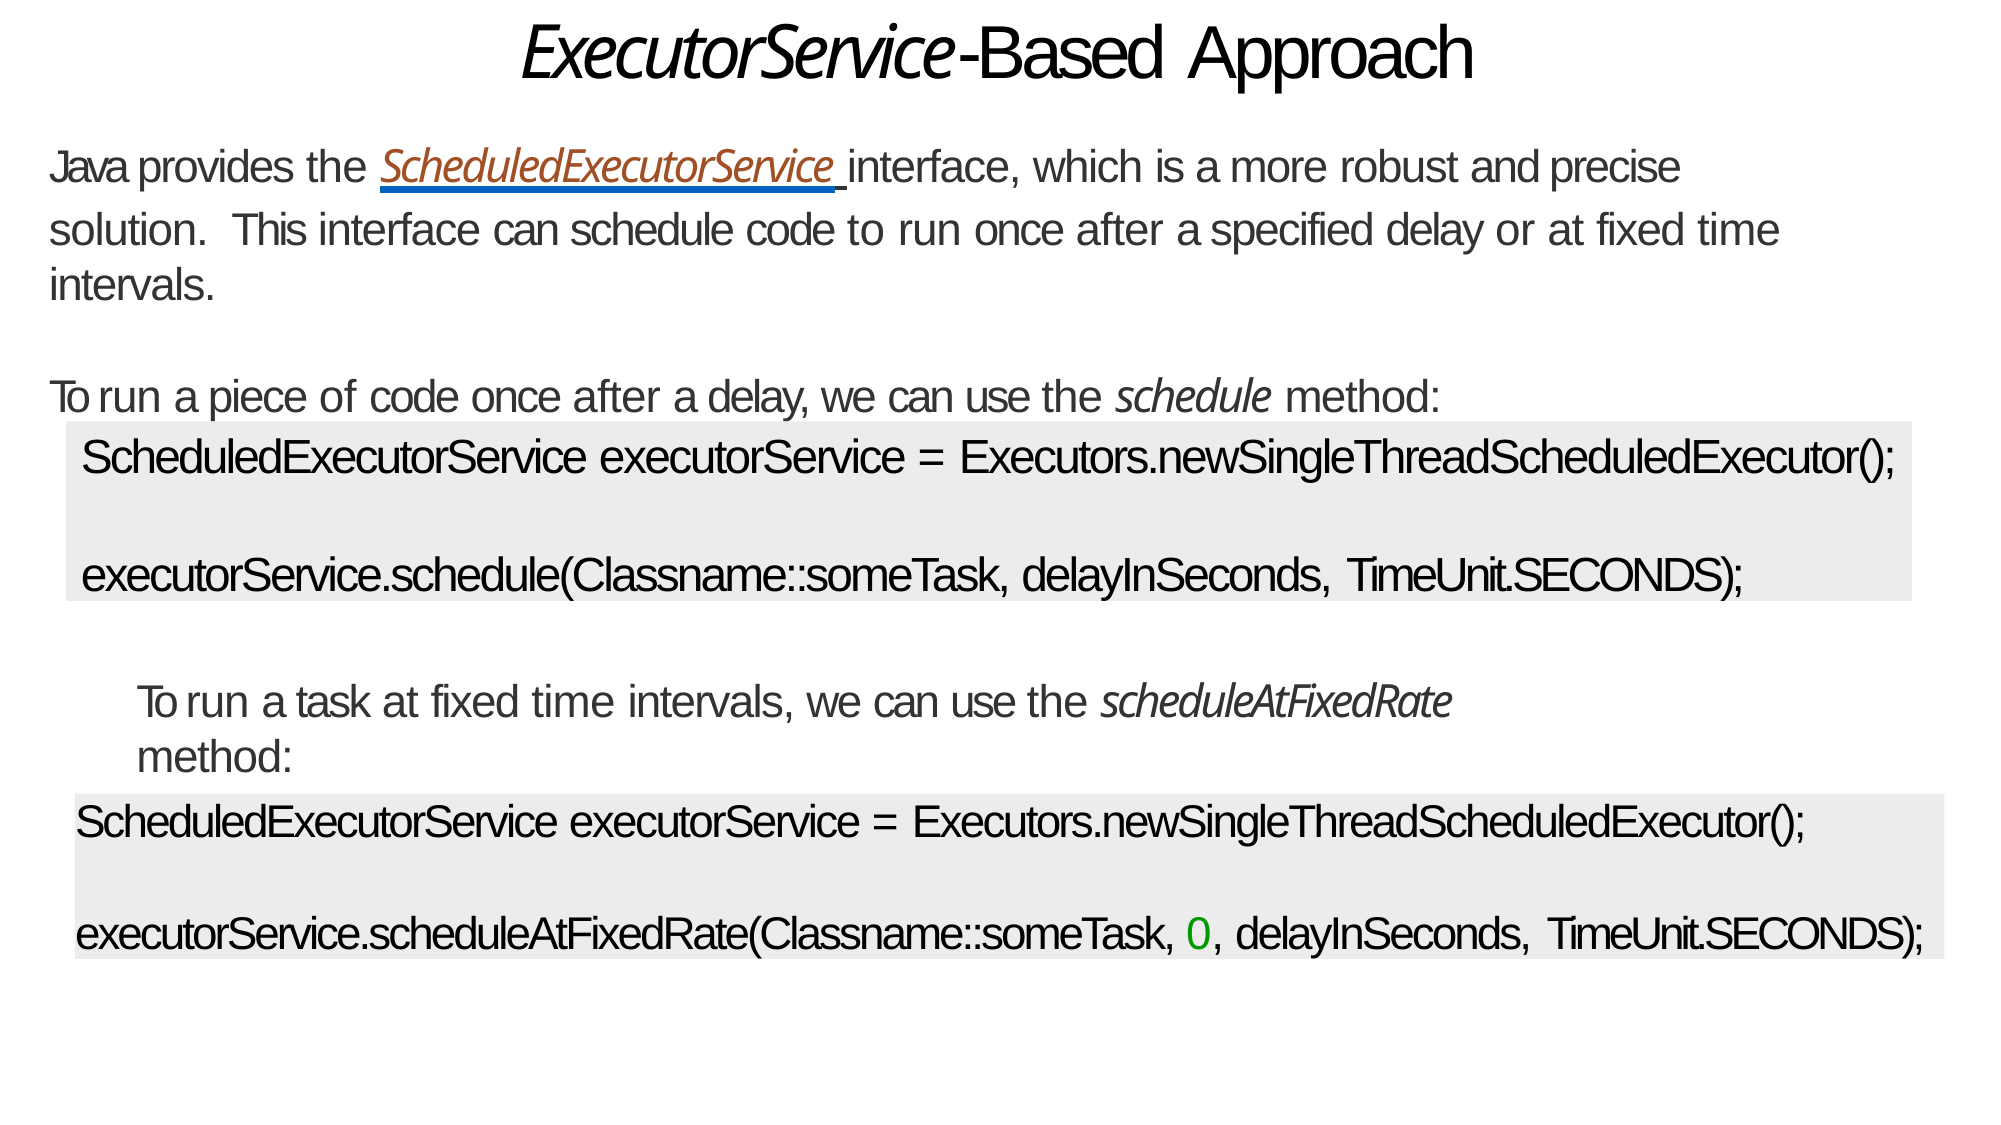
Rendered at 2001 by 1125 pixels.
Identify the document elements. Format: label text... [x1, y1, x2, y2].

text_box ScheduledExecutorService executorService = Executors.newSingleThreadScheduledExecutor(); executorService.schedule(Classname::someTask, delayInSeconds, TimeUnit.SECONDS); [66, 421, 1913, 601]
text_box ScheduledExecutorService executorService = Executors.newSingleThreadScheduledExecutor(); executorService.scheduleAtFixedRate(Classname::someTask, 0, delayInSeconds, TimeUnit.SECONDS); [74, 793, 1945, 959]
text_box Java provides the ScheduledExecutorService interface, which is a more robust and precise solution. This interface can schedule code to run once after a specified delay or at fixed time intervals. To run a piece of code once after a delay, we can use the schedule method: [46, 134, 1852, 422]
title ExecutorService-Based Approach [517, 0, 1483, 134]
text_box To run a task at fixed time intervals, we can use the scheduleAtFixedRate method: [134, 669, 1623, 782]
